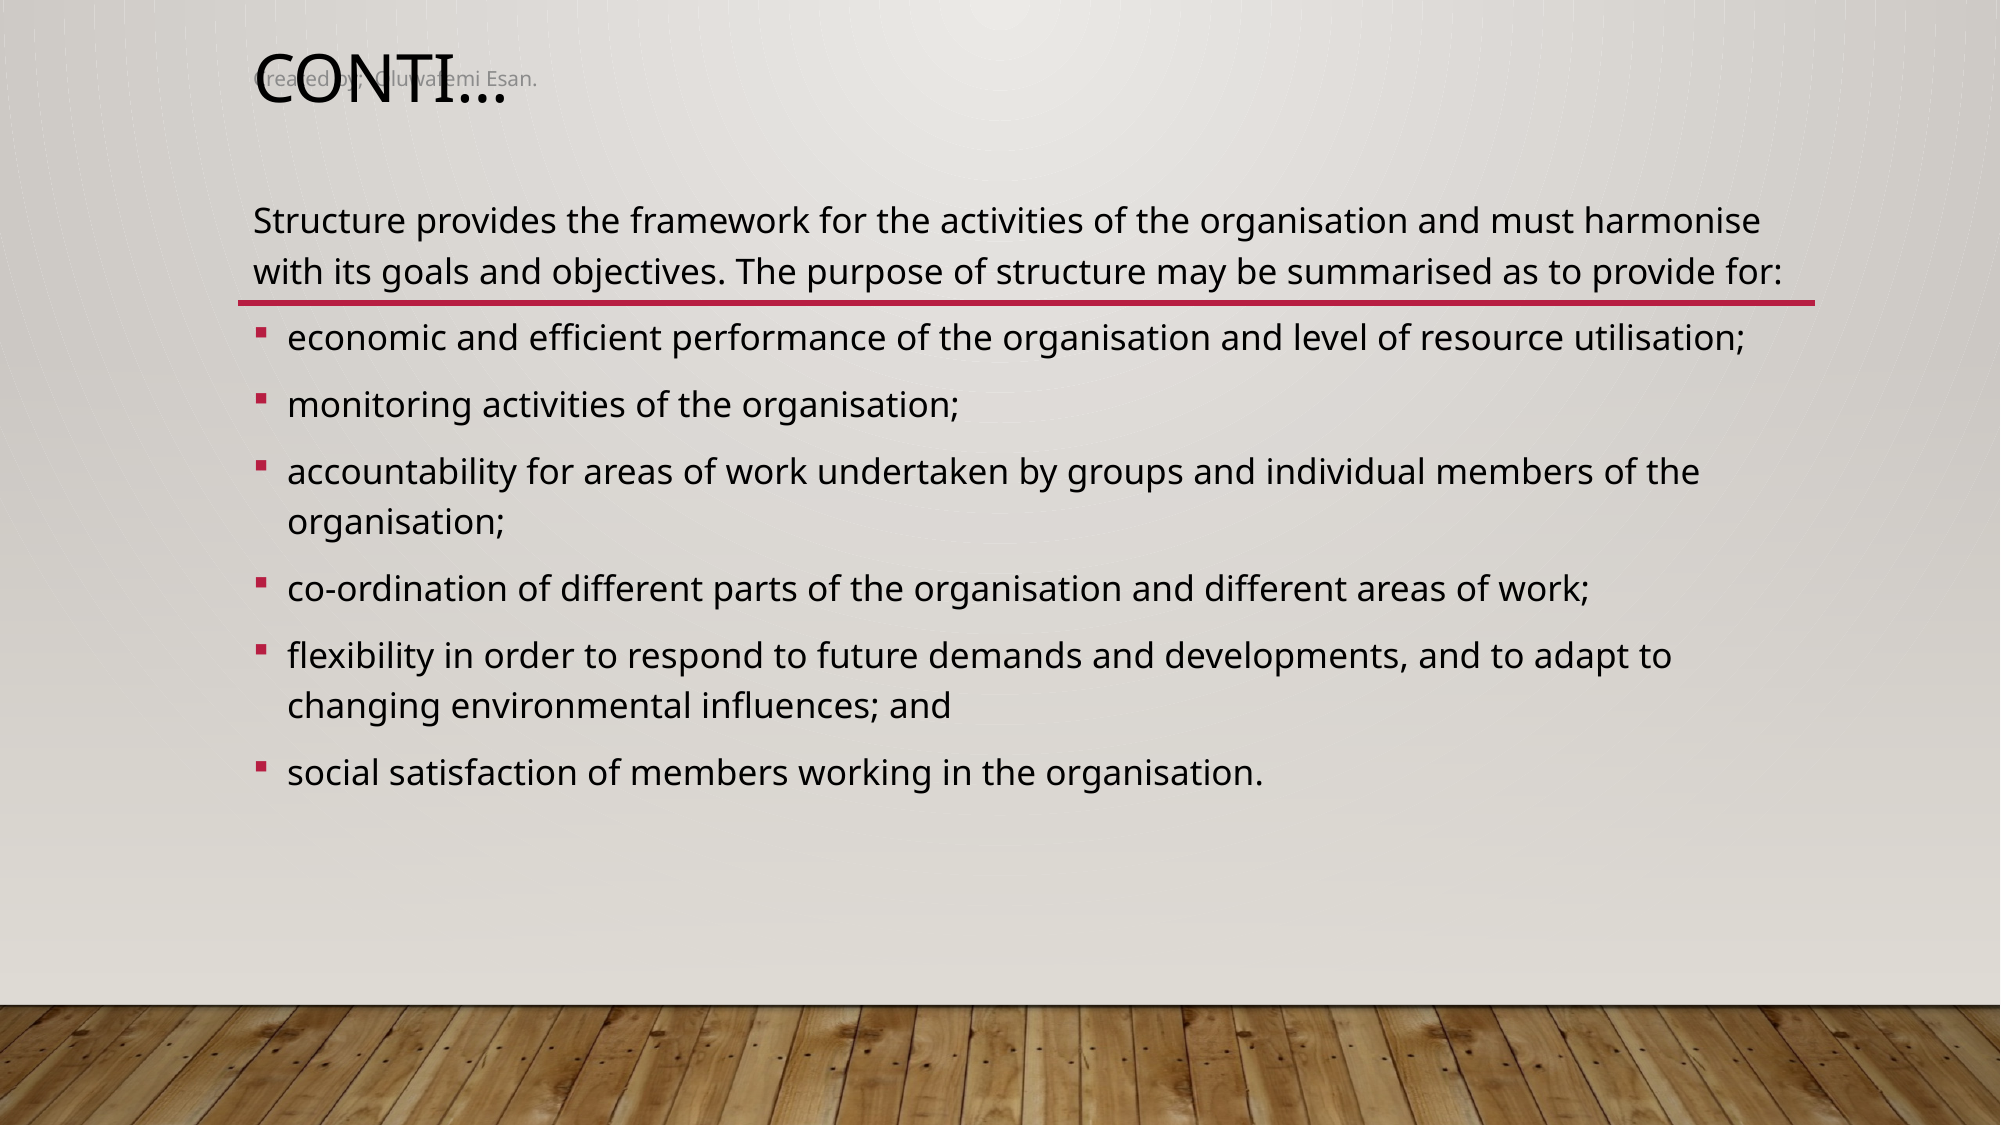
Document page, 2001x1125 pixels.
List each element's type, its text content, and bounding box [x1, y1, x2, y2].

list Structure provides the framework for the activities of the organisation and must harmonise with its goals and objectives. The purpose of structure may be summarised as to provide for: economic and efficient performance of the organisation and level of resource utilisation; monitoring activities of the organisation; accountability for areas of work undertaken by groups and individual members of the organisation; co-ordination of different parts of the organisation and different areas of work; flexibility in order to respond to future demands and developments, and to adapt to changing environmental influences; and social satisfaction of members working in the organisation. [238, 182, 1814, 838]
footer Created by; Oluwafemi Esan. [238, 54, 1213, 105]
title Conti… [238, 37, 1814, 152]
picture [0, 1005, 2000, 1125]
